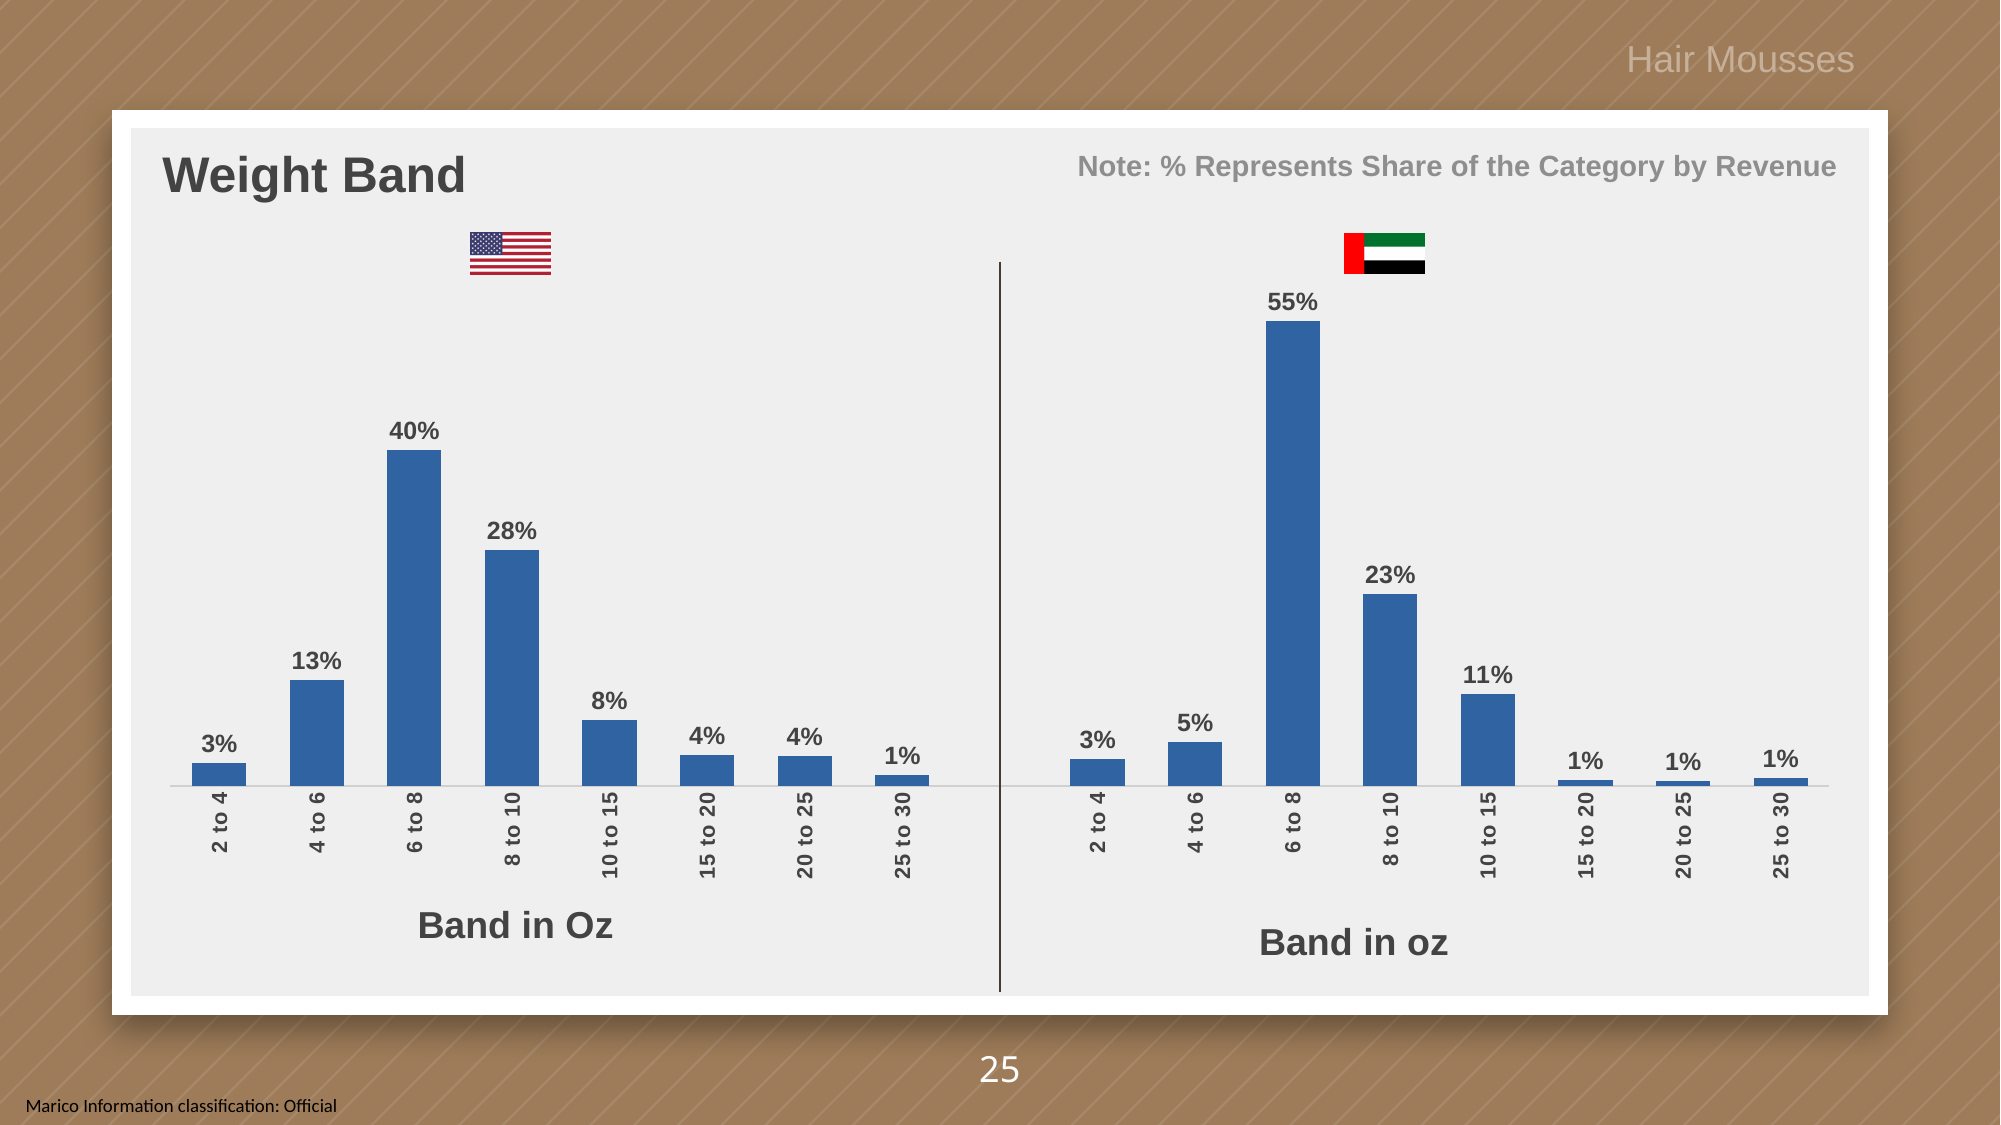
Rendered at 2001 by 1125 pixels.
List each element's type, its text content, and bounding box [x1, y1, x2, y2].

text_box Hair Mousses [1515, 28, 1881, 88]
text_box Note: % Represents Share of the Category by Revenue [1024, 139, 1853, 190]
chart [1001, 261, 1853, 915]
text_box Band in Oz [402, 926, 629, 954]
picture [1344, 233, 1425, 274]
slide_number 25 [0, 1016, 2000, 1125]
chart [147, 261, 999, 915]
text_box Band in oz [1244, 926, 1465, 971]
picture [470, 232, 551, 275]
text_box Weight Band [147, 135, 753, 210]
